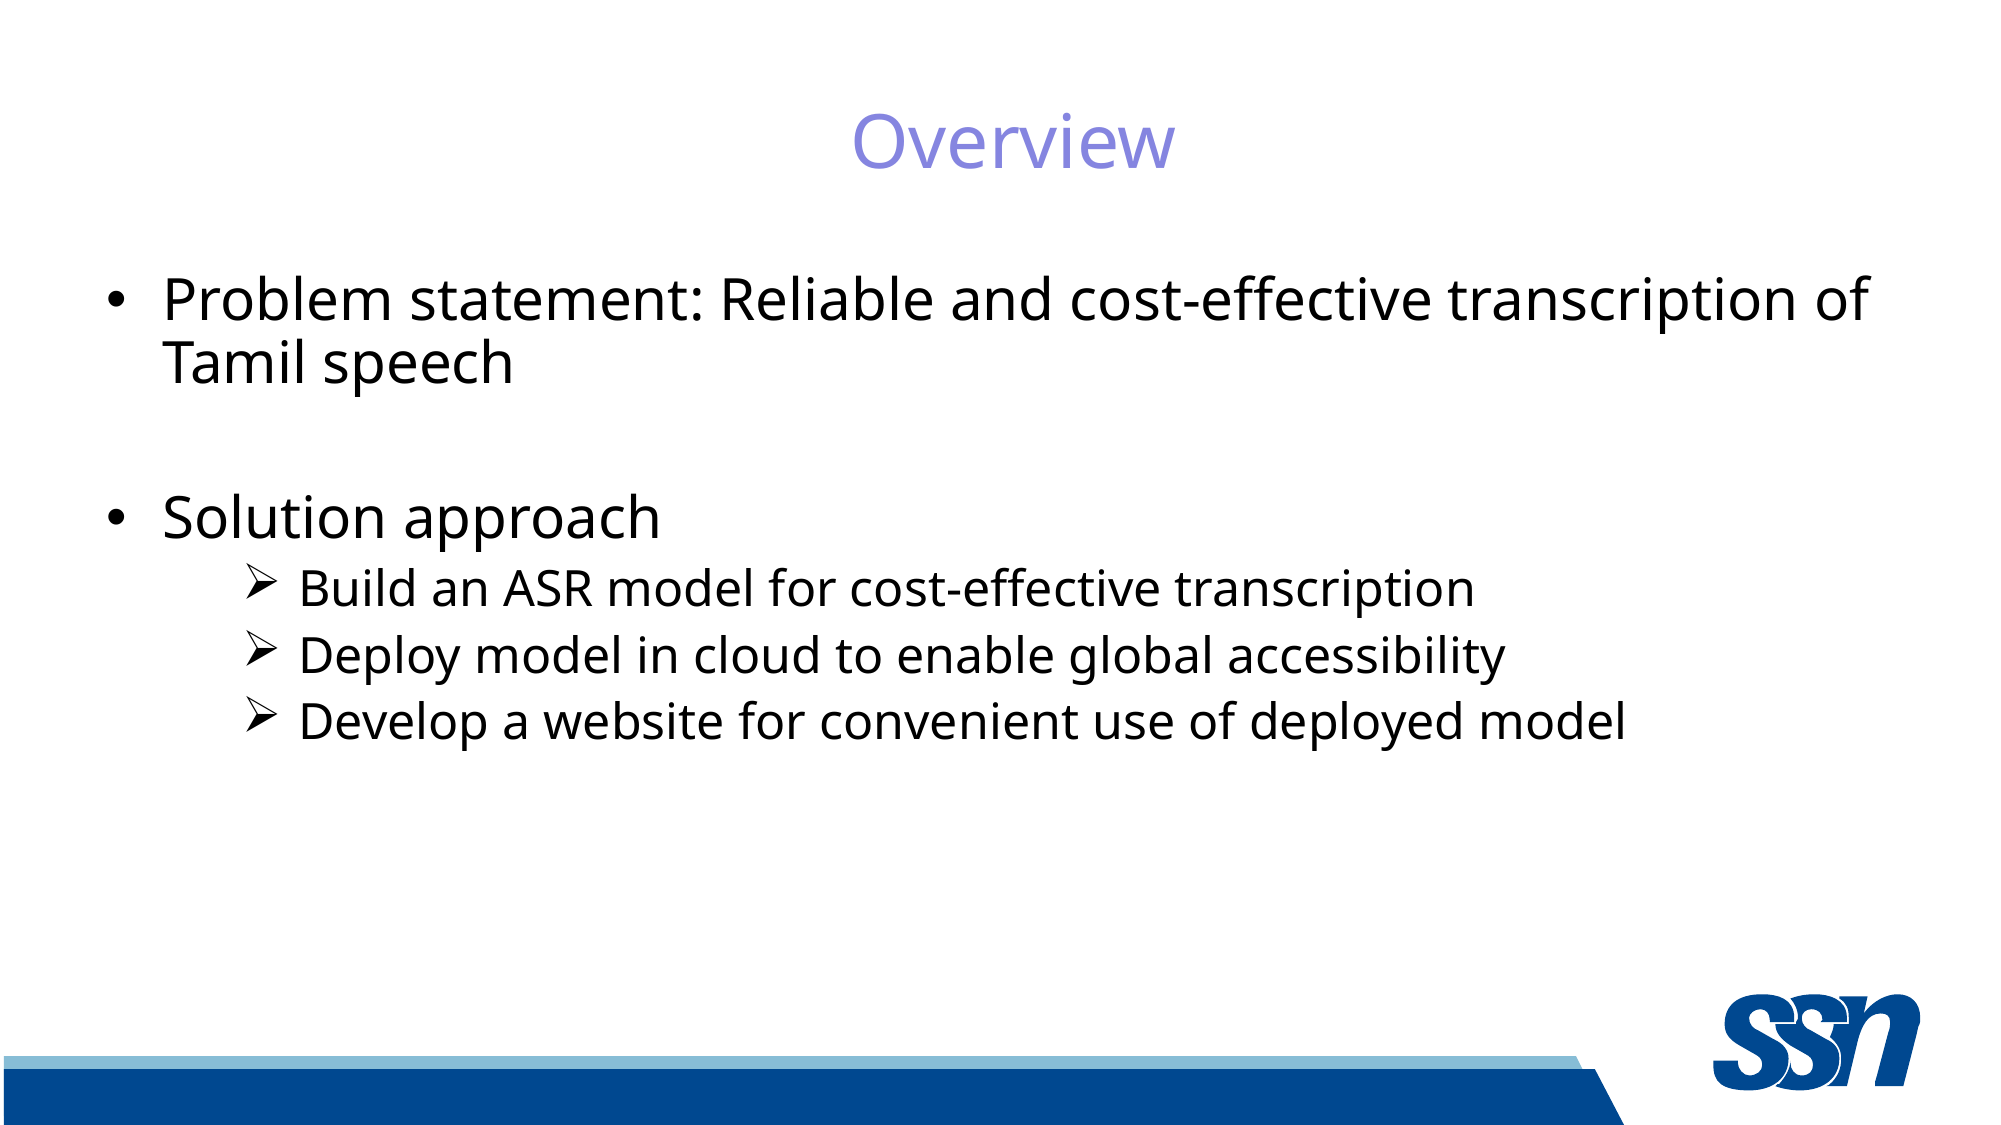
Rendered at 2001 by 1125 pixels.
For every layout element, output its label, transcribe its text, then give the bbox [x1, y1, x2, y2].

text_box Overview [75, 31, 1953, 246]
text_box Problem statement: Reliable and cost-effective transcription of Tamil speech Solution approach Build an ASR model for cost-effective transcription Deploy model in cloud to enable global accessibility Develop a website for convenient use of deployed model [77, 262, 1935, 979]
